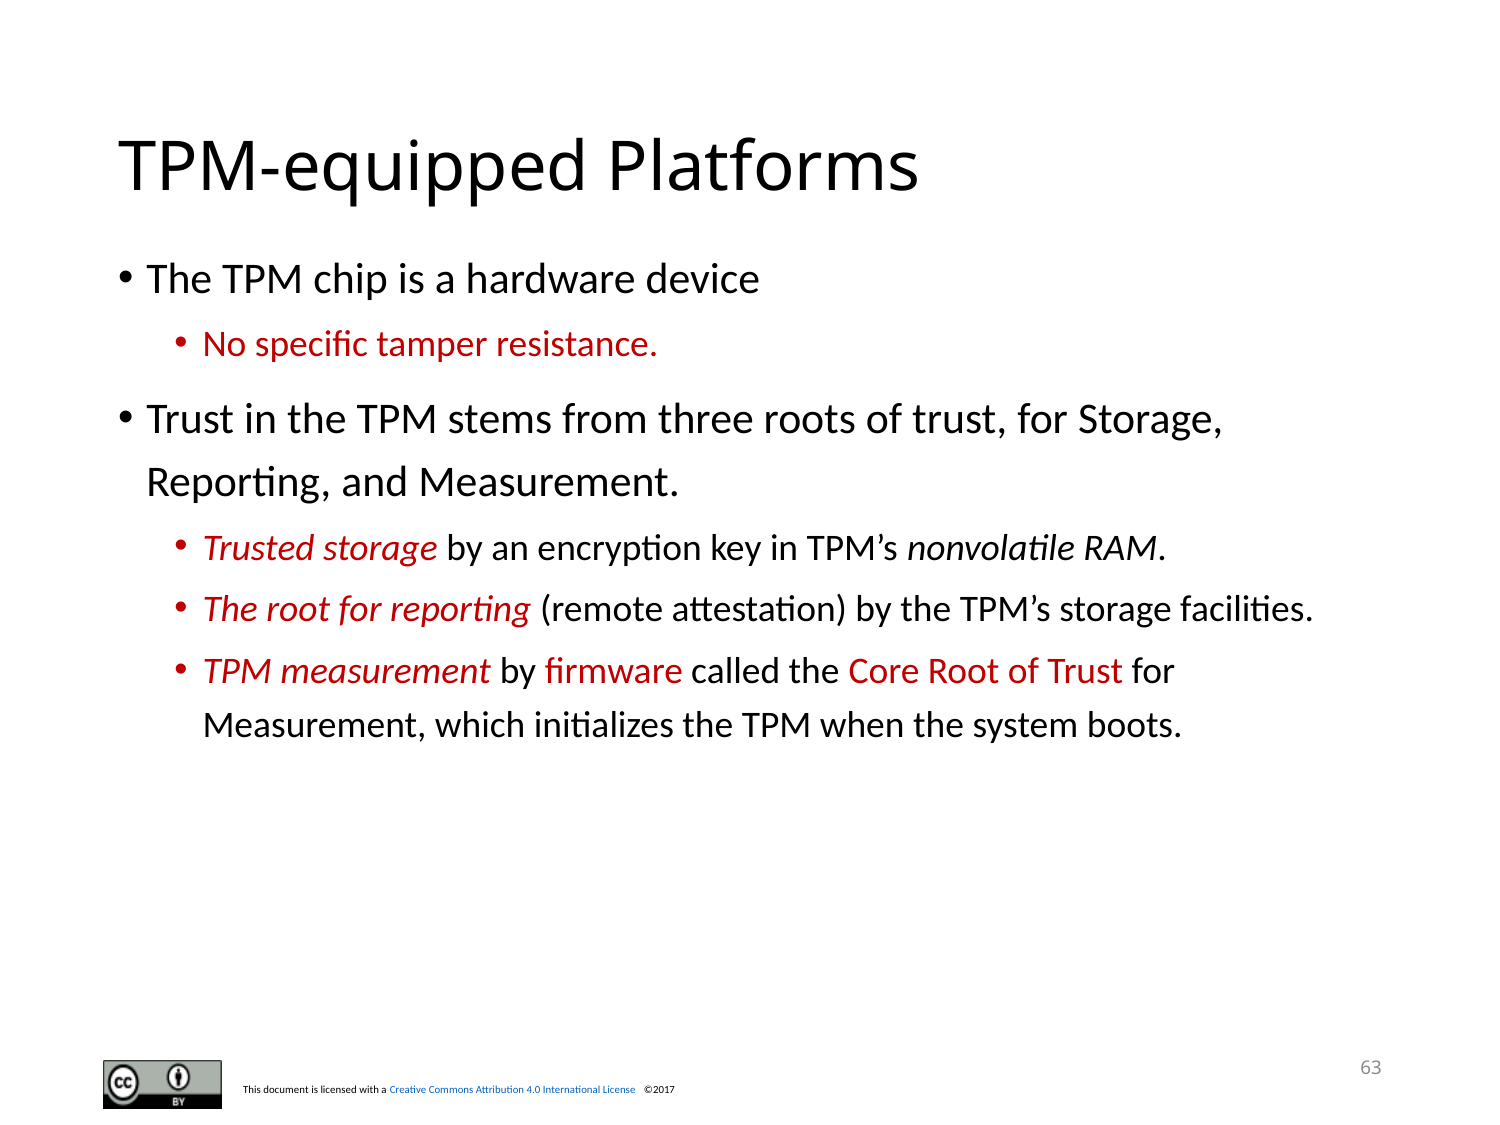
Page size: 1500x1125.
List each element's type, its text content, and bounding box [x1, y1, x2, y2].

title TPM-equipped Platforms [103, 59, 1397, 231]
picture [103, 1060, 222, 1109]
list The TPM chip is a hardware device No specific tamper resistance. Trust in the TPM stems from three roots of trust, for Storage, Reporting, and Measurement. Trusted storage by an encryption key in TPM’s nonvolatile RAM. The root for reporting (remote attestation) by the TPM’s storage facilities. TPM measurement by firmware called the Core Root of Trust for Measurement, which initializes the TPM when the system boots. [103, 231, 1397, 1014]
slide_number 63 [1315, 1038, 1397, 1099]
